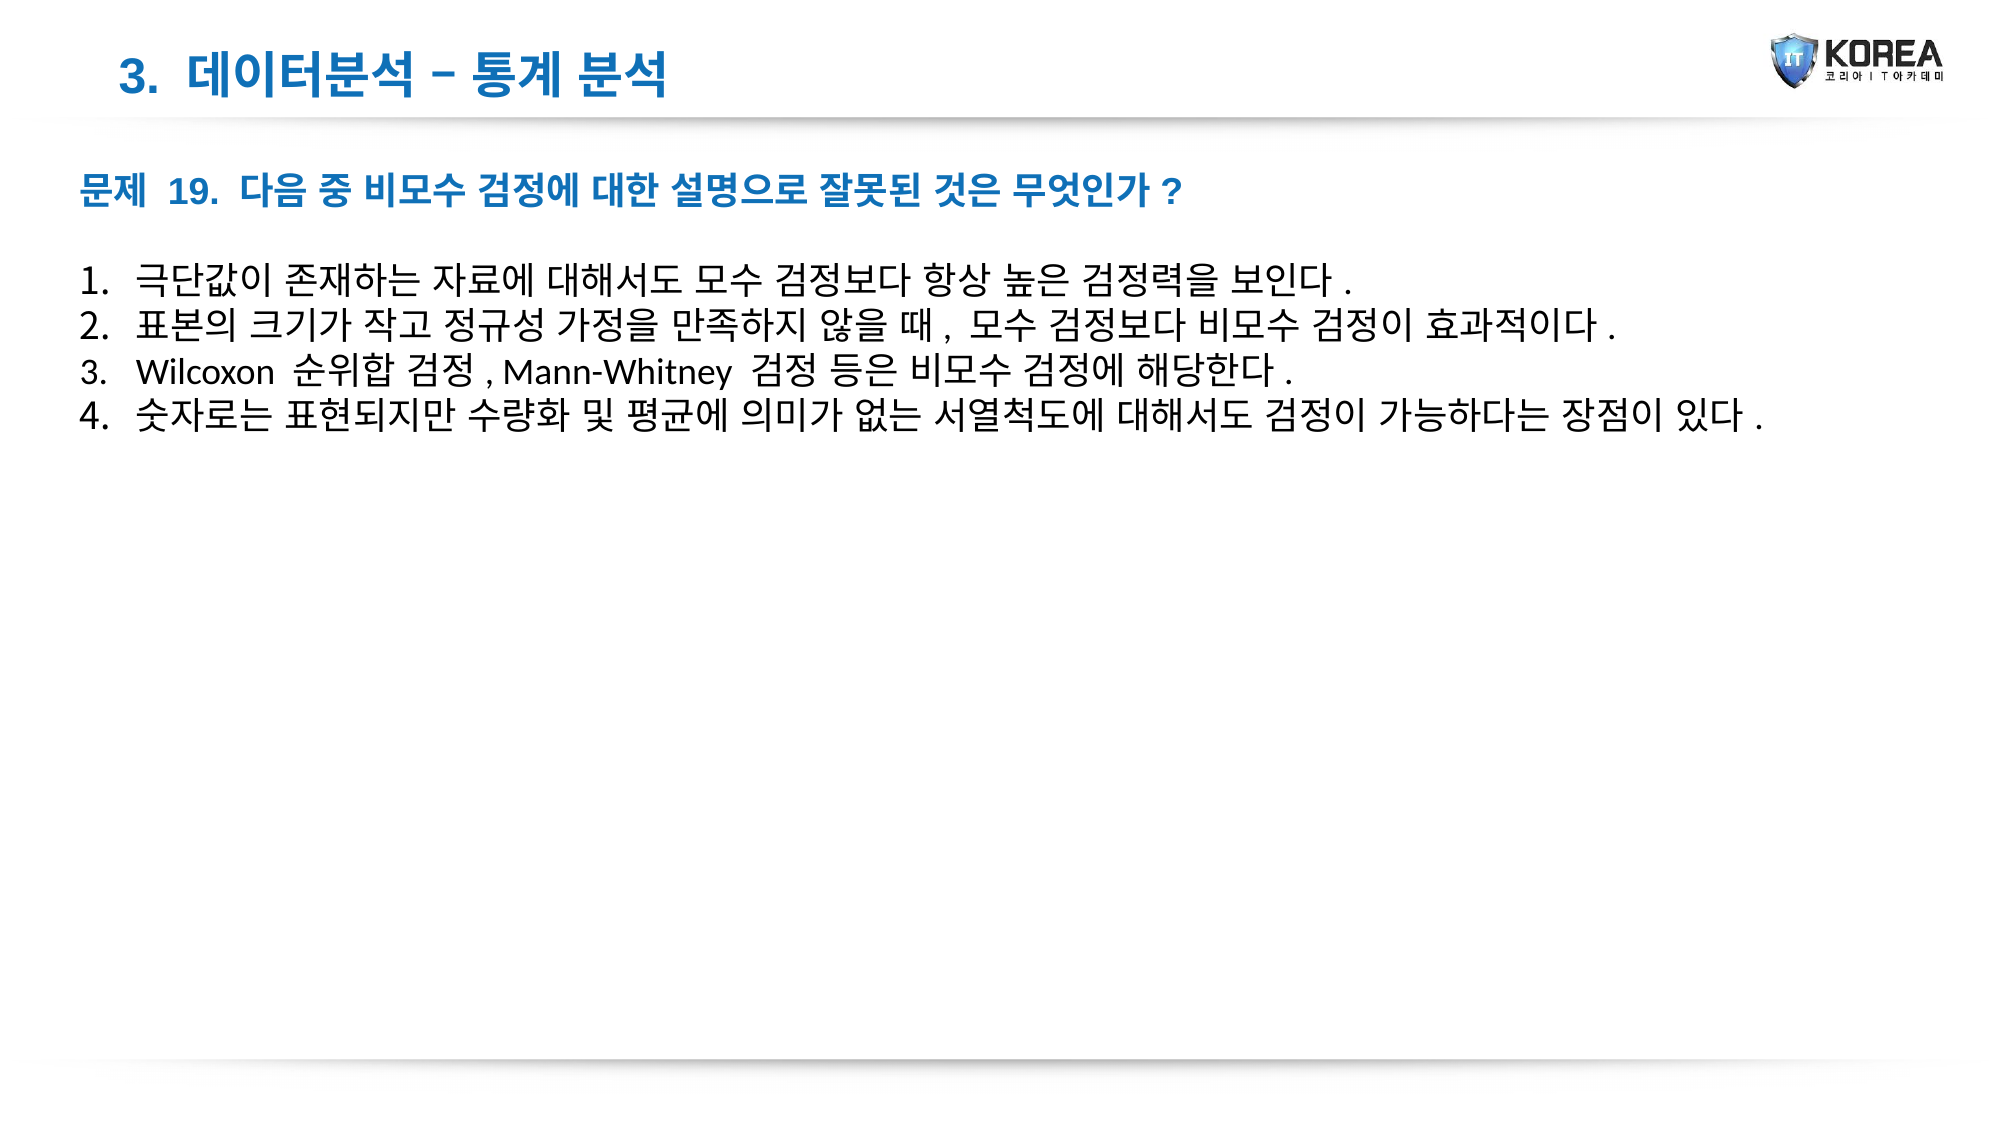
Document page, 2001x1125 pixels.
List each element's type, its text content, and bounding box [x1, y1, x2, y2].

text_box 3. 데이터분석 – 통계 분석 [0, 12, 1500, 112]
text_box 문제 19. 다음 중 비모수 검정에 대한 설명으로 잘못된 것은 무엇인가? 극단값이 존재하는 자료에 대해서도 모수 검정보다 항상 높은 검정력을 보인다. 표본의 크기가 작고 정규성 가정을 만족하지 않을 때, 모수 검정보다 비모수 검정이 효과적이다. Wilcoxon 순위합 검정, Mann-Whitney 검정 등은 비모수 검정에 해당한다. 숫자로는 표현되지만 수량화 및 평균에 의미가 없는 서열척도에 대해서도 검정이 가능하다는 장점이 있다. [64, 159, 1969, 444]
picture [0, 116, 2000, 142]
picture [1741, 11, 1984, 109]
picture [0, 1058, 2001, 1085]
